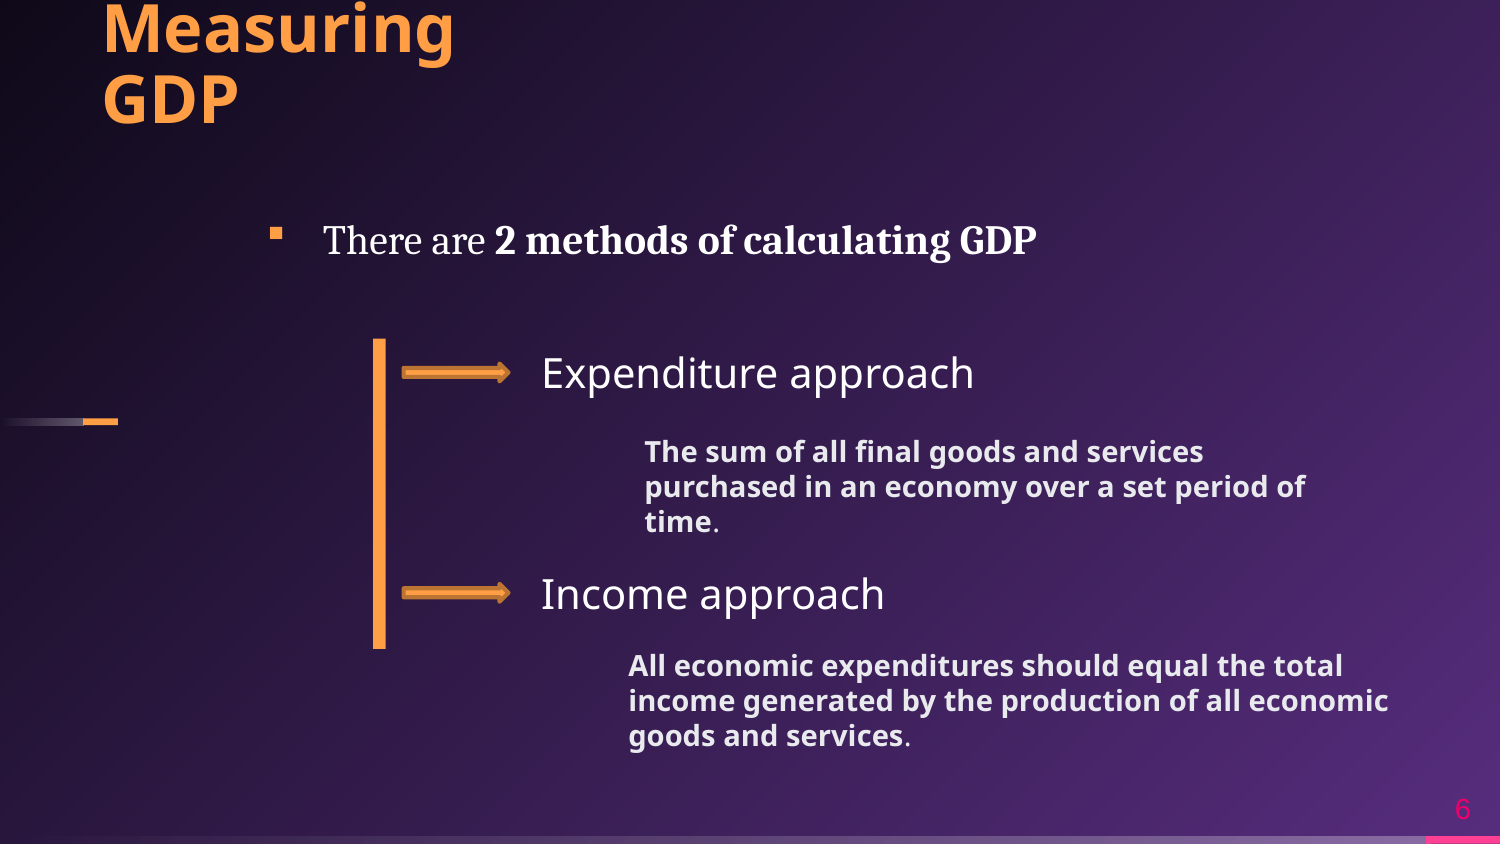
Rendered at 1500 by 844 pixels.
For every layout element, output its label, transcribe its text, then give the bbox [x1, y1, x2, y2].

title Measuring GDP [101, 56, 554, 139]
text_box Income approach [526, 560, 982, 625]
text_box [401, 581, 511, 604]
text_box 6 [1426, 779, 1500, 836]
text_box The sum of all final goods and services purchased in an economy over a set period of time. [629, 426, 1361, 546]
text_box There are 2 methods of calculating GDP [251, 205, 1297, 271]
text_box [401, 361, 511, 384]
text_box Expenditure approach [526, 339, 1080, 405]
text_box [371, 336, 388, 651]
text_box All economic expenditures should equal the total income generated by the production of all economic goods and services. [613, 639, 1426, 760]
